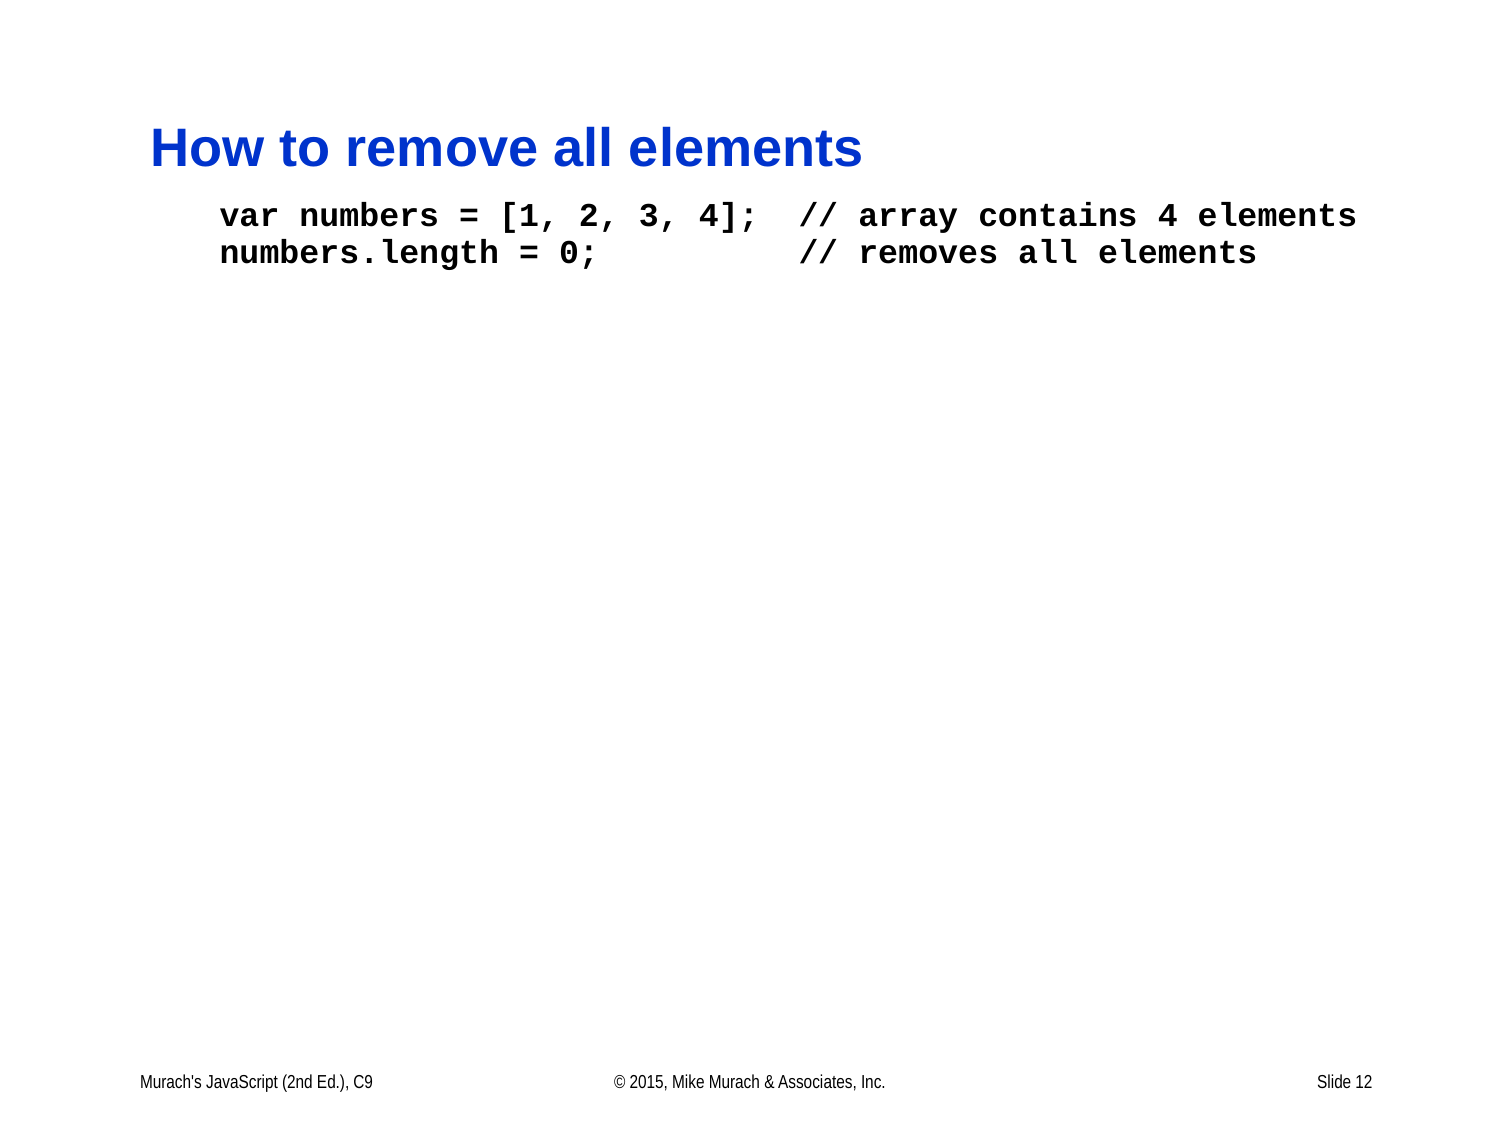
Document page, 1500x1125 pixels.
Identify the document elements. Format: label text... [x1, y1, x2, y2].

footer © 2015, Mike Murach & Associates, Inc. [474, 1025, 1025, 1100]
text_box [162, 198, 1361, 276]
title How to remove all elements [150, 112, 1350, 179]
slide_number Slide 12 [1074, 1025, 1388, 1100]
slide_number Murach's JavaScript (2nd Ed.), C9 [125, 1025, 450, 1100]
